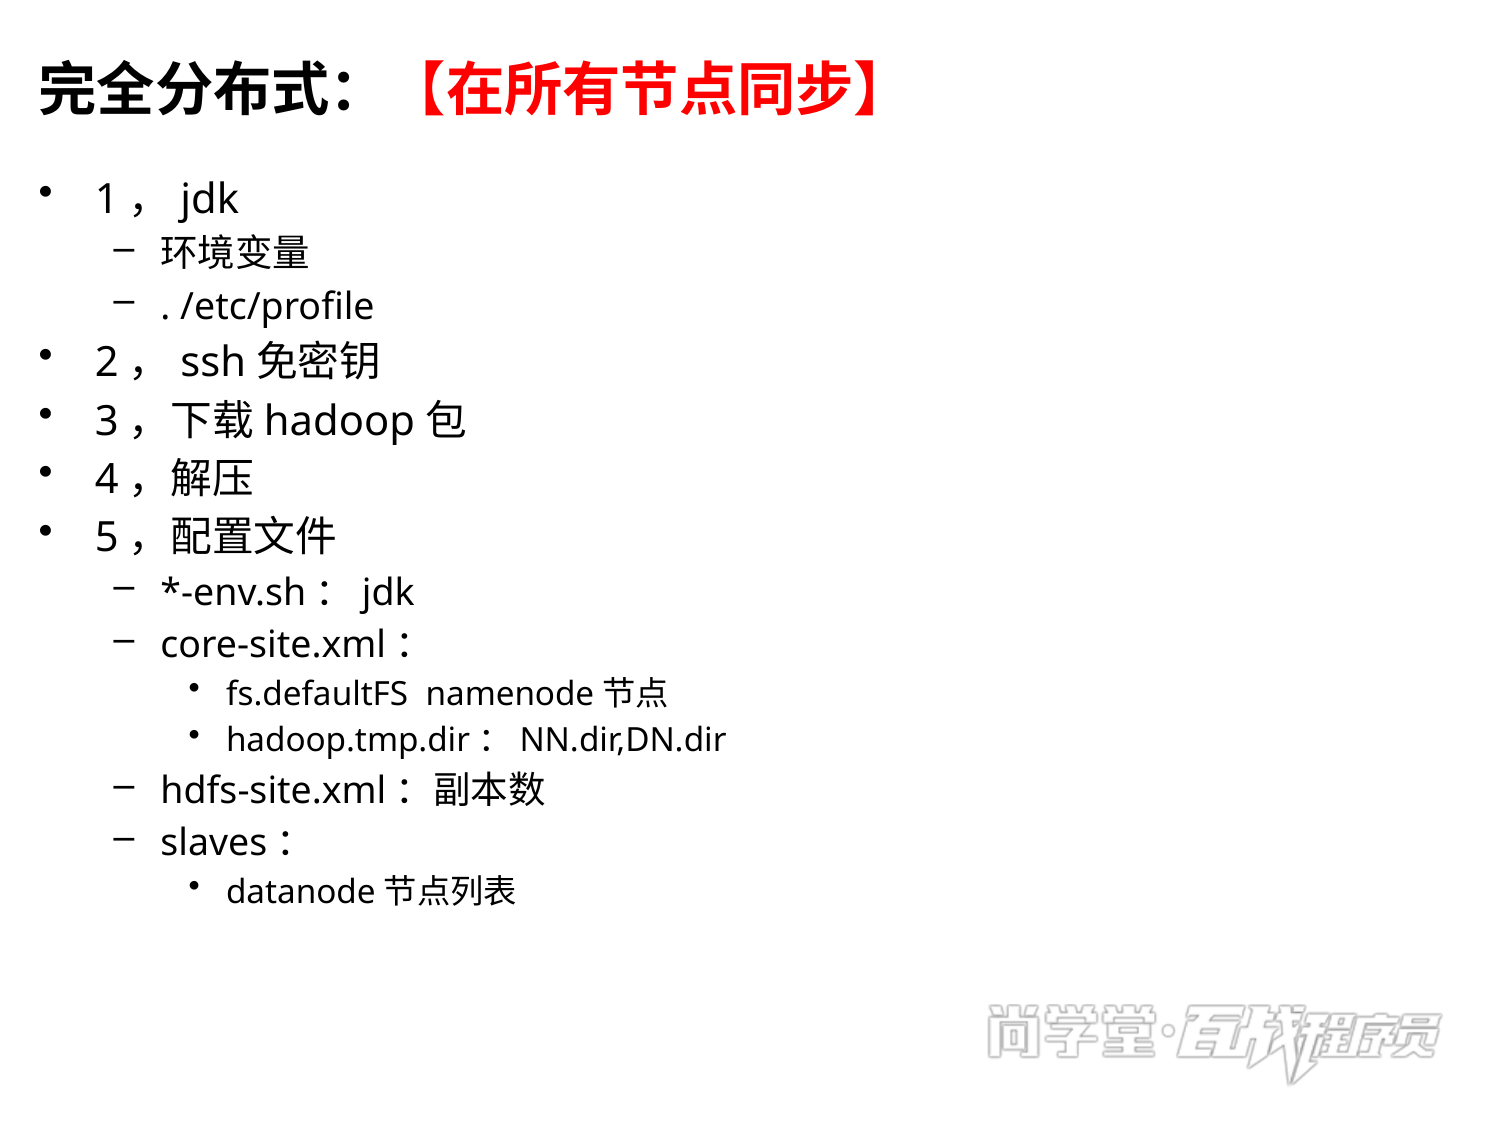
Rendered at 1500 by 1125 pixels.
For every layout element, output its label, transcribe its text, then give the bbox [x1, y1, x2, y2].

list 1，jdk 环境变量 . /etc/profile 2，ssh免密钥 3，下载hadoop包 4，解压 5，配置文件 *-env.sh：jdk core-site.xml： fs.defaultFS namenode节点 hadoop.tmp.dir：NN.dir,DN.dir hdfs-site.xml：副本数 slaves： datanode节点列表 [23, 164, 1465, 997]
picture [987, 1004, 1443, 1088]
title 完全分布式：【在所有节点同步】 [23, 30, 1500, 144]
